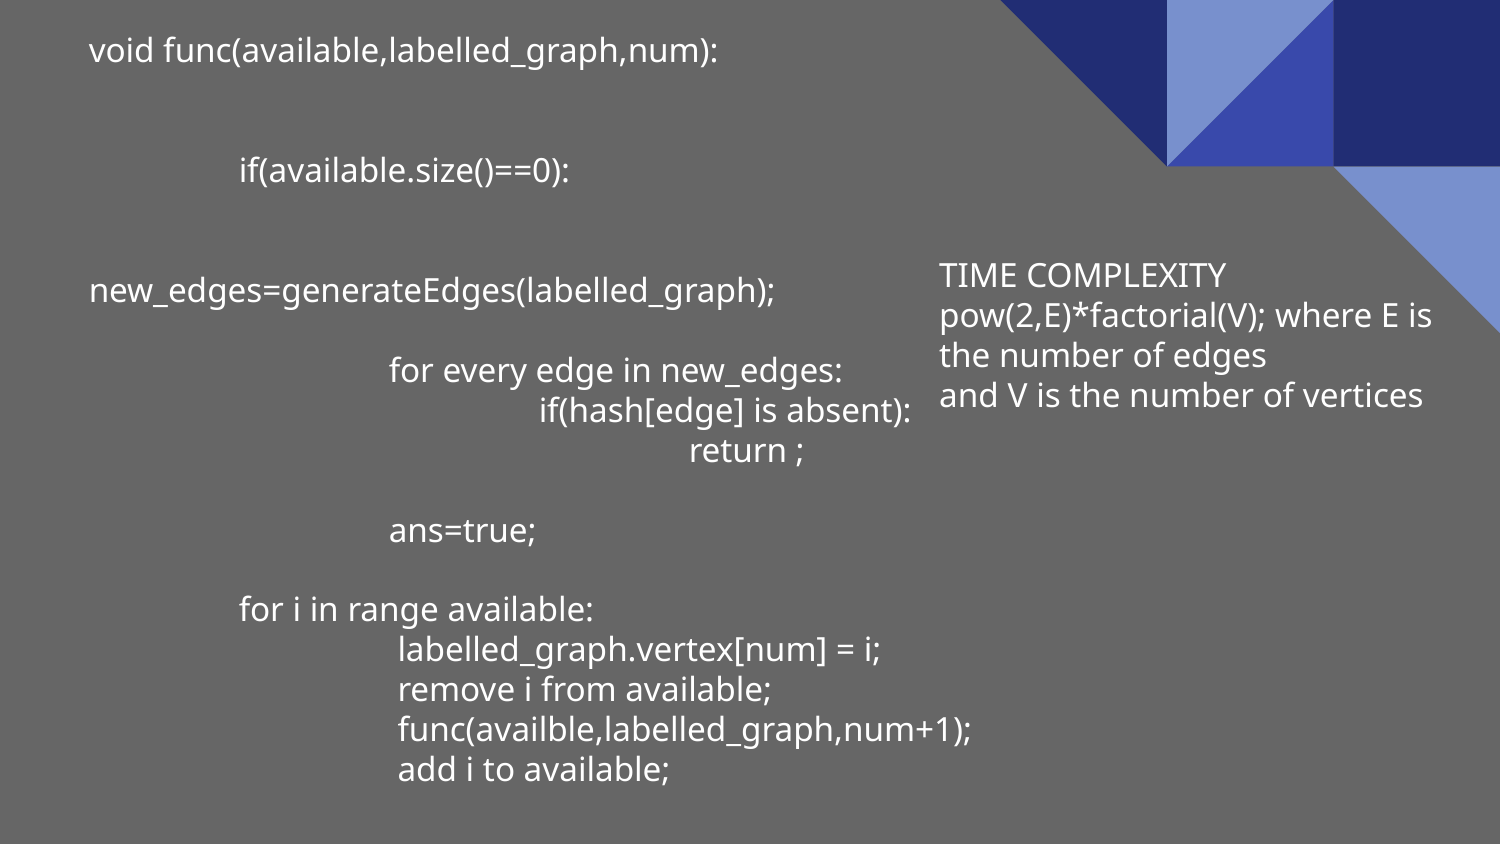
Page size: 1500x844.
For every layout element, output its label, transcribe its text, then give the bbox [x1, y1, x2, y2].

subtitle void func(available,labelled_graph,num): if(available.size()==0): new_edges=generateEdges(labelled_graph); for every edge in new_edges: if(hash[edge] is absent): return ; ans=true; for i in range available: labelled_graph.vertex[num] = i; remove i from available; func(availble,labelled_graph,num+1); add i to available; [73, 14, 1000, 819]
subtitle TIME COMPLEXITY pow(2,E)*factorial(V); where E is the number of edges and V is the number of vertices [924, 39, 1467, 768]
